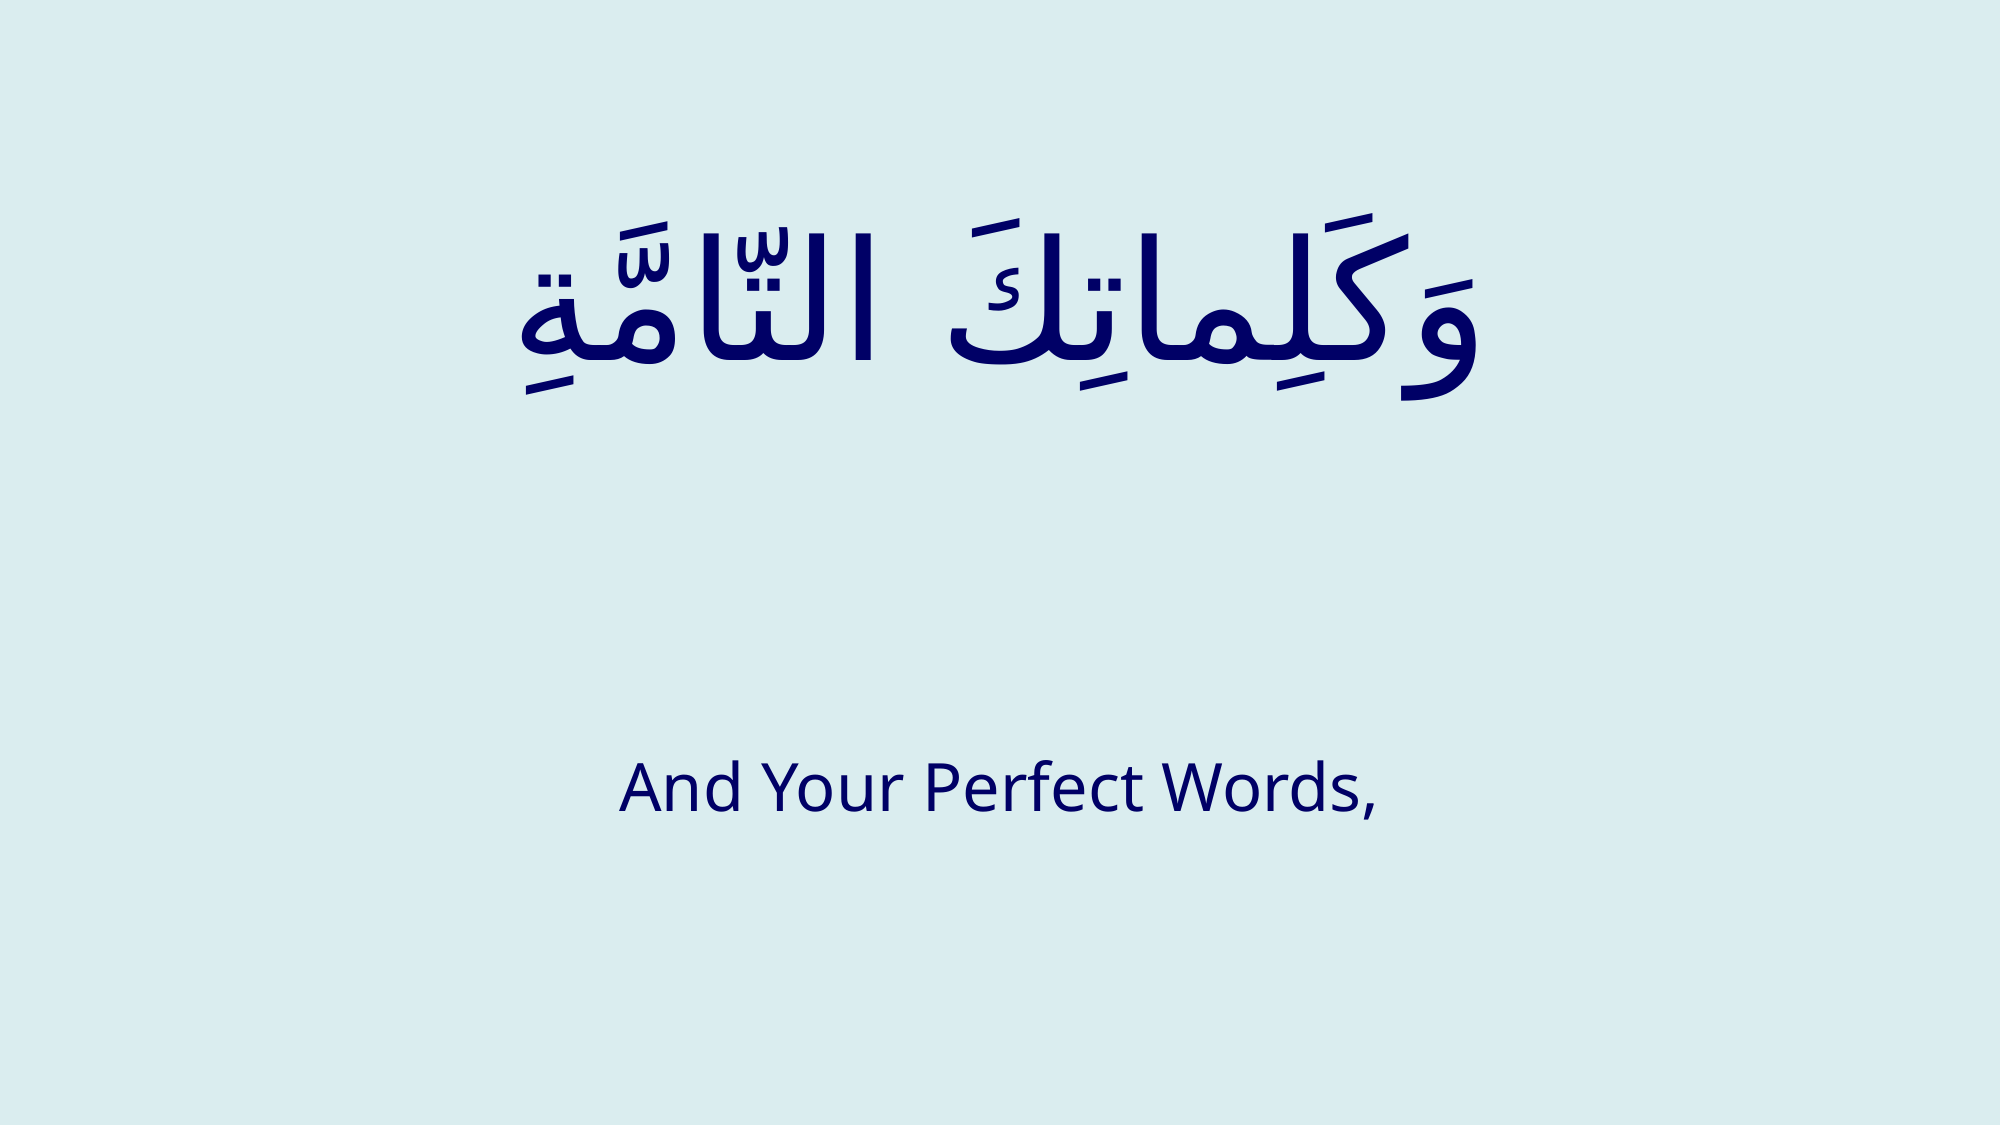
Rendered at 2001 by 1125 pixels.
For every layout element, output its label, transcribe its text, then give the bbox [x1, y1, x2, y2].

title وَكَلِماتِكَ التّامَّةِ [0, 200, 2000, 388]
list And Your Perfect Words, [356, 737, 1644, 1050]
